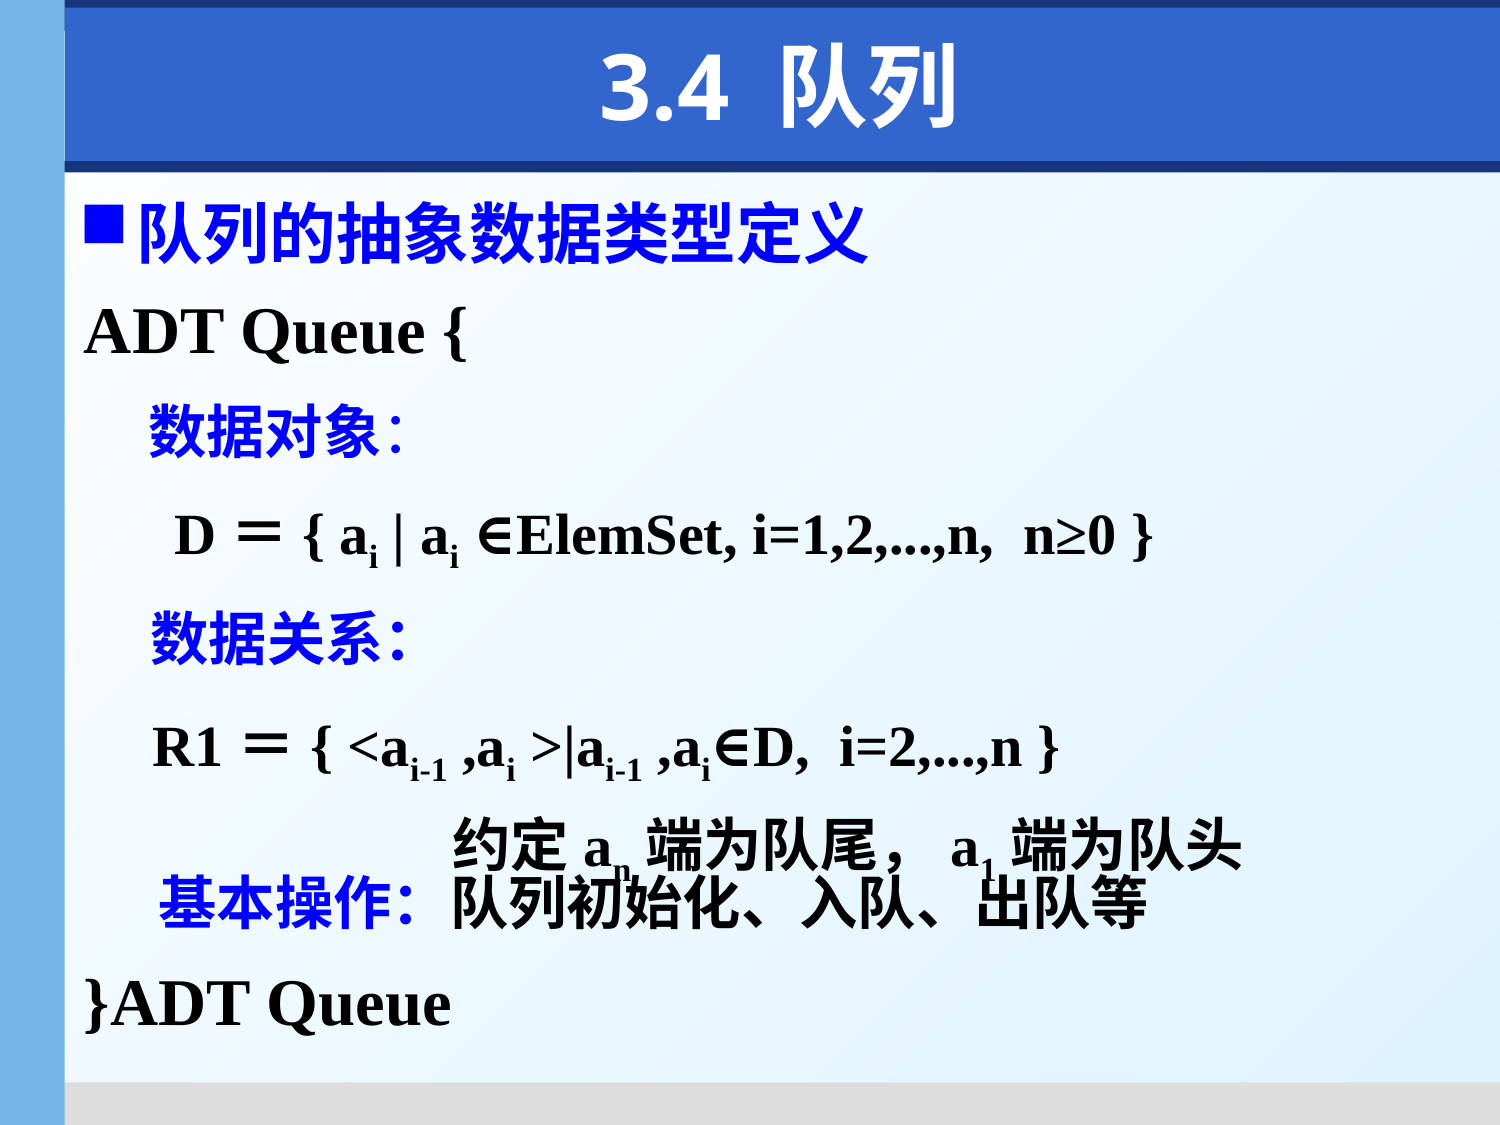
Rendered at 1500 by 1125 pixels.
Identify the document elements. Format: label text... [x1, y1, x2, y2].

list 队列的抽象数据类型定义 [64, 184, 1471, 1071]
title 3.4 队列 [88, 19, 1471, 149]
text_box ADT Queue { }ADT Queue [69, 276, 557, 1046]
text_box D＝{ ai | ai ∈ElemSet, i=1,2,...,n, n≥0 } [159, 472, 1170, 583]
text_box 数据关系： [136, 595, 458, 680]
text_box 基本操作：队列初始化、入队、出队等 [143, 858, 1164, 944]
text_box 数据对象： [133, 388, 455, 473]
text_box R1＝{ <ai-1 ,ai >|ai-1 ,ai∈D, i=2,...,n } 约定an端为队尾，a1端为队头 [137, 681, 1259, 896]
